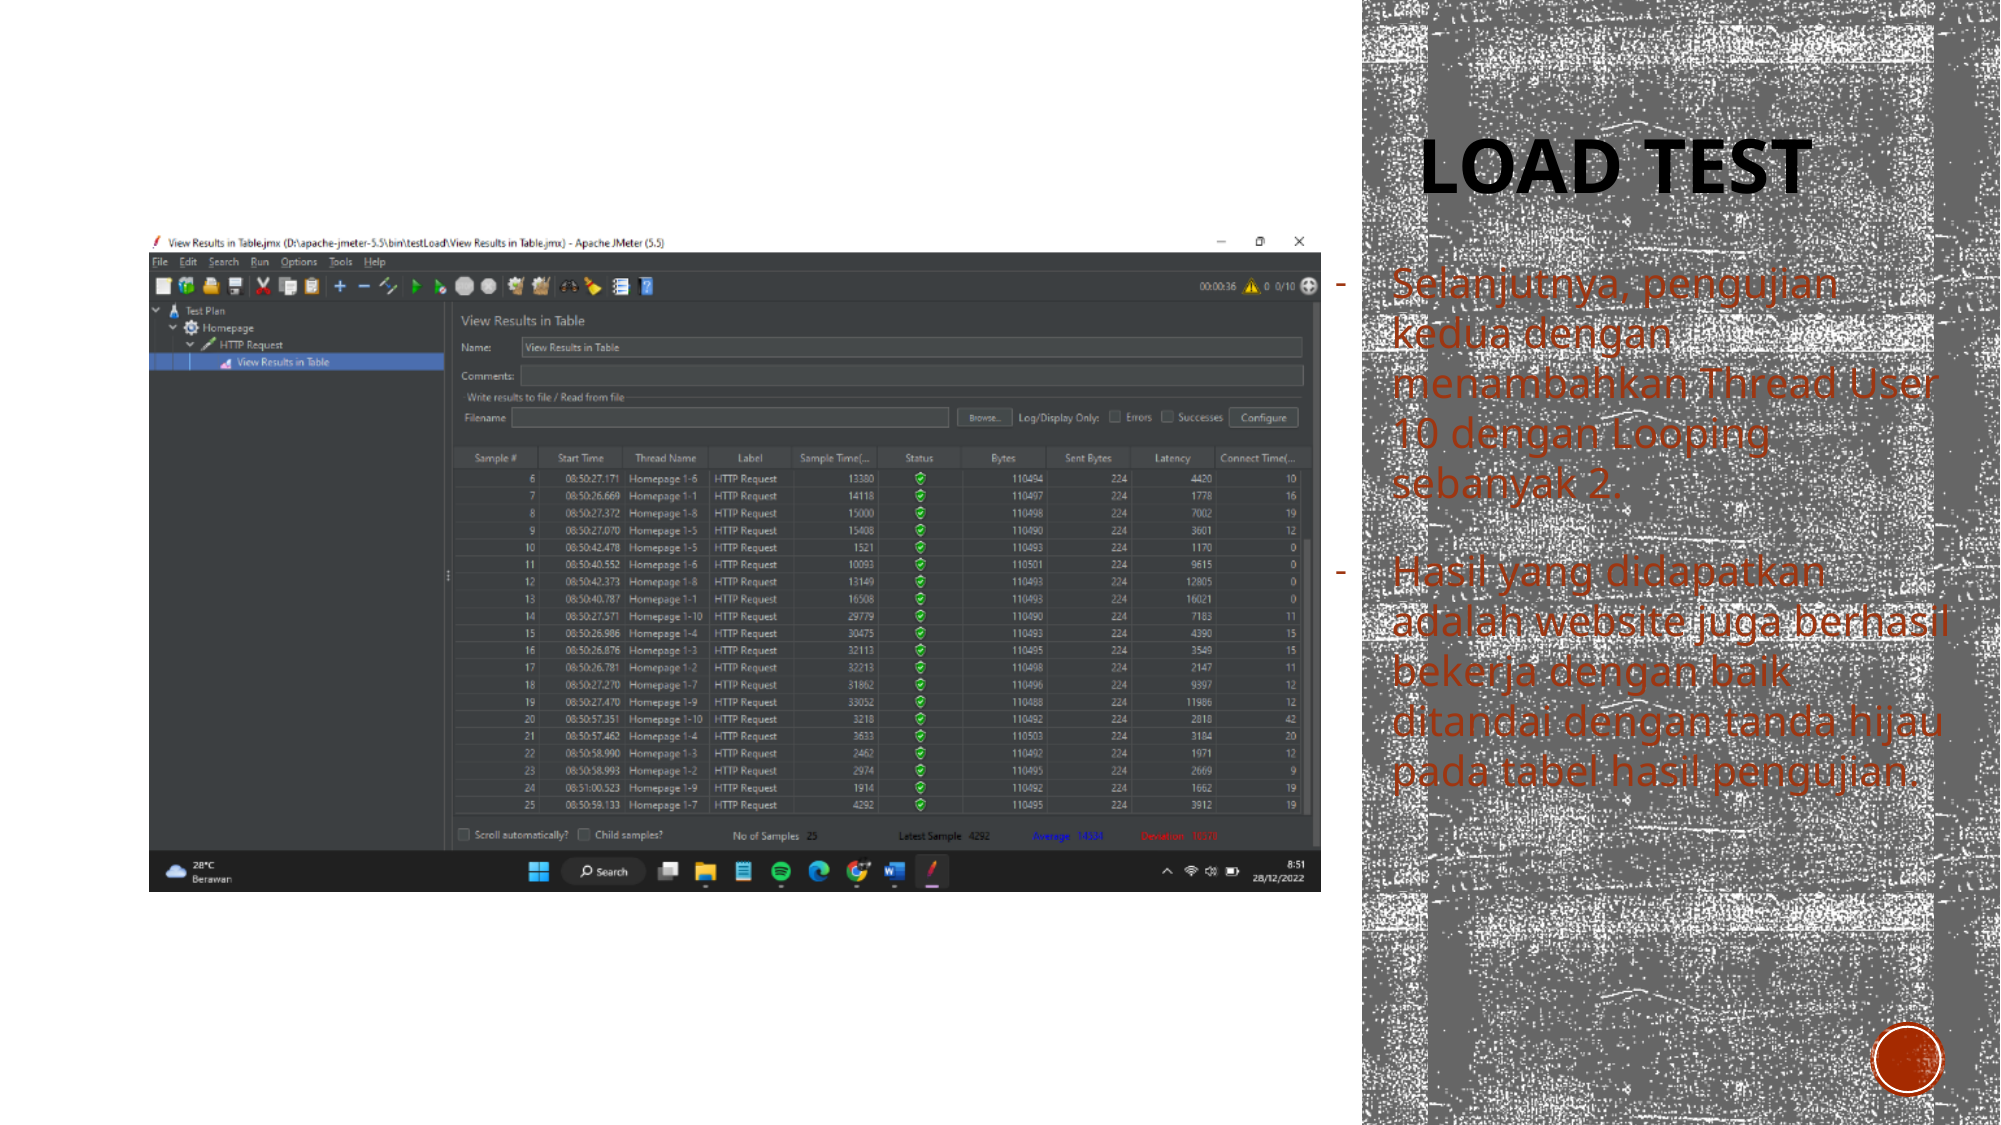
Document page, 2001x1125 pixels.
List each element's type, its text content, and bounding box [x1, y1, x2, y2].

picture [149, 233, 1321, 892]
title Load test [1402, 71, 1920, 218]
list Hasil Pengujian Form Gambar Profile : [1362, 0, 2000, 1125]
list Selanjutnya, pengujian kedua dengan menambahkan Thread User 10 dengan Looping sebanyak 2. Hasil yang didapatkan adalah website juga berhasil bekerja dengan baik ditandai dengan tanda hijau pada tabel hasil pengujian. [1320, 249, 1968, 1054]
